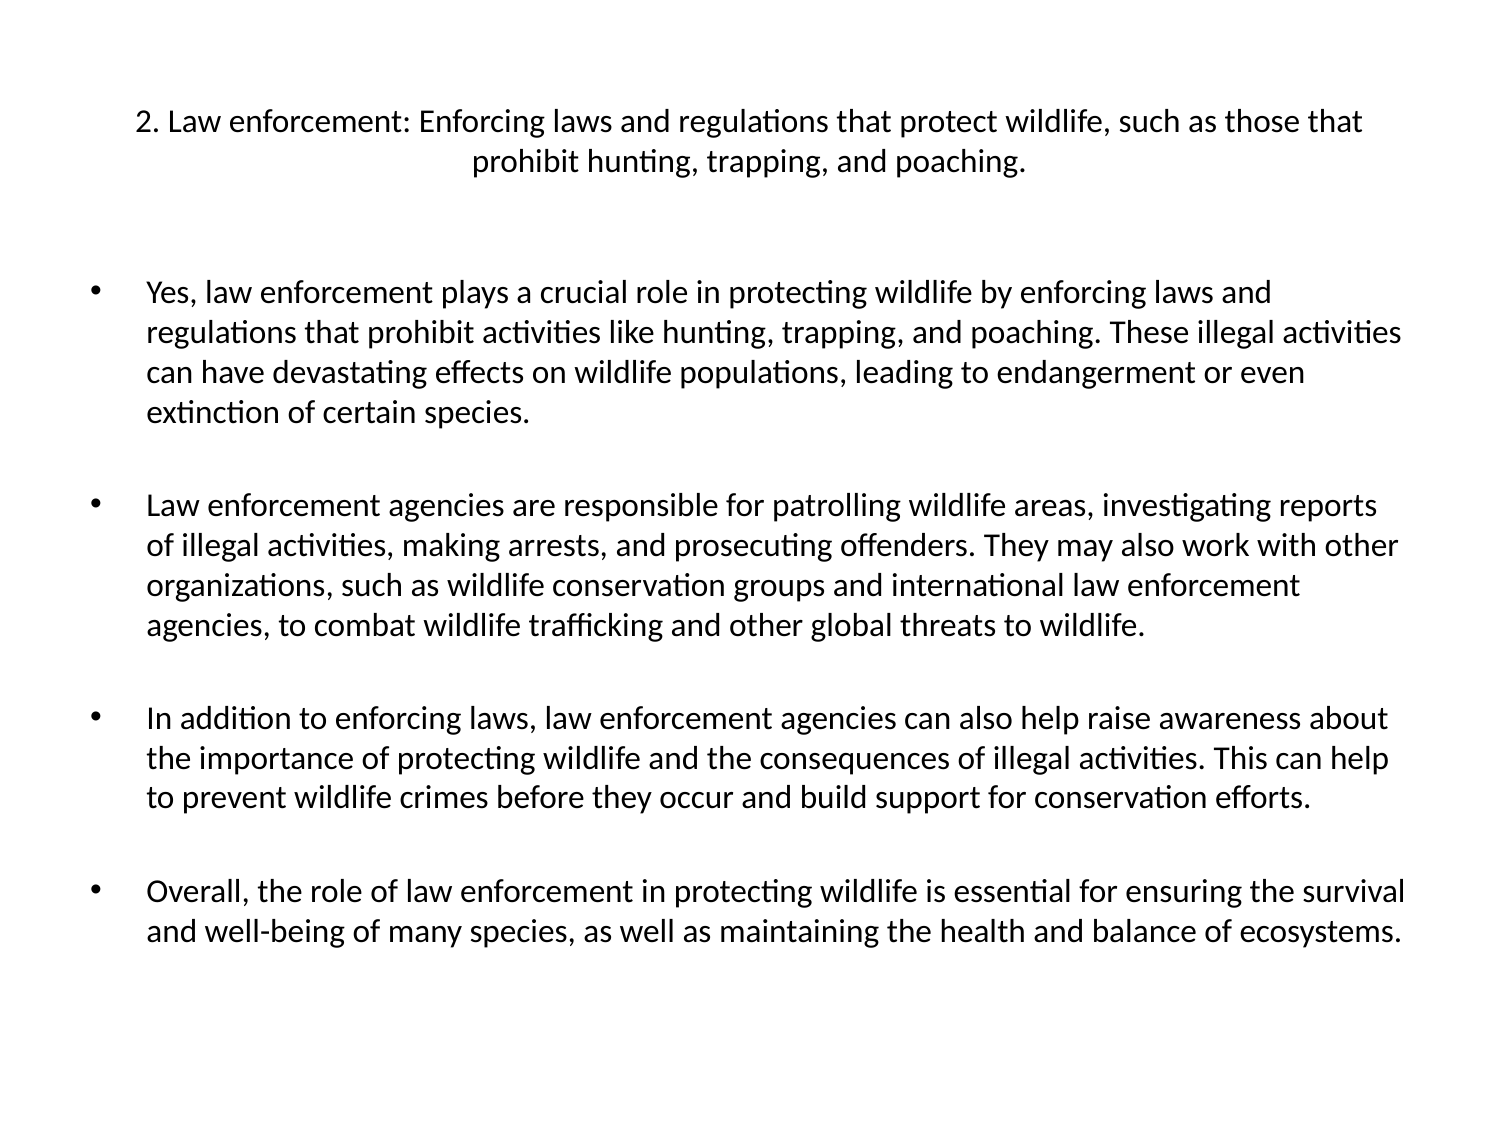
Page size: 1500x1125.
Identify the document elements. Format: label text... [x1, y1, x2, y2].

list Yes, law enforcement plays a crucial role in protecting wildlife by enforcing laws and regulations that prohibit activities like hunting, trapping, and poaching. These illegal activities can have devastating effects on wildlife populations, leading to endangerment or even extinction of certain species. Law enforcement agencies are responsible for patrolling wildlife areas, investigating reports of illegal activities, making arrests, and prosecuting offenders. They may also work with other organizations, such as wildlife conservation groups and international law enforcement agencies, to combat wildlife trafficking and other global threats to wildlife. In addition to enforcing laws, law enforcement agencies can also help raise awareness about the importance of protecting wildlife and the consequences of illegal activities. This can help to prevent wildlife crimes before they occur and build support for conservation efforts. Overall, the role of law enforcement in protecting wildlife is essential for ensuring the survival and well-being of many species, as well as maintaining the health and balance of ecosystems. [75, 262, 1425, 1005]
title 2. Law enforcement: Enforcing laws and regulations that protect wildlife, such as those that prohibit hunting, trapping, and poaching. [75, 45, 1425, 233]
